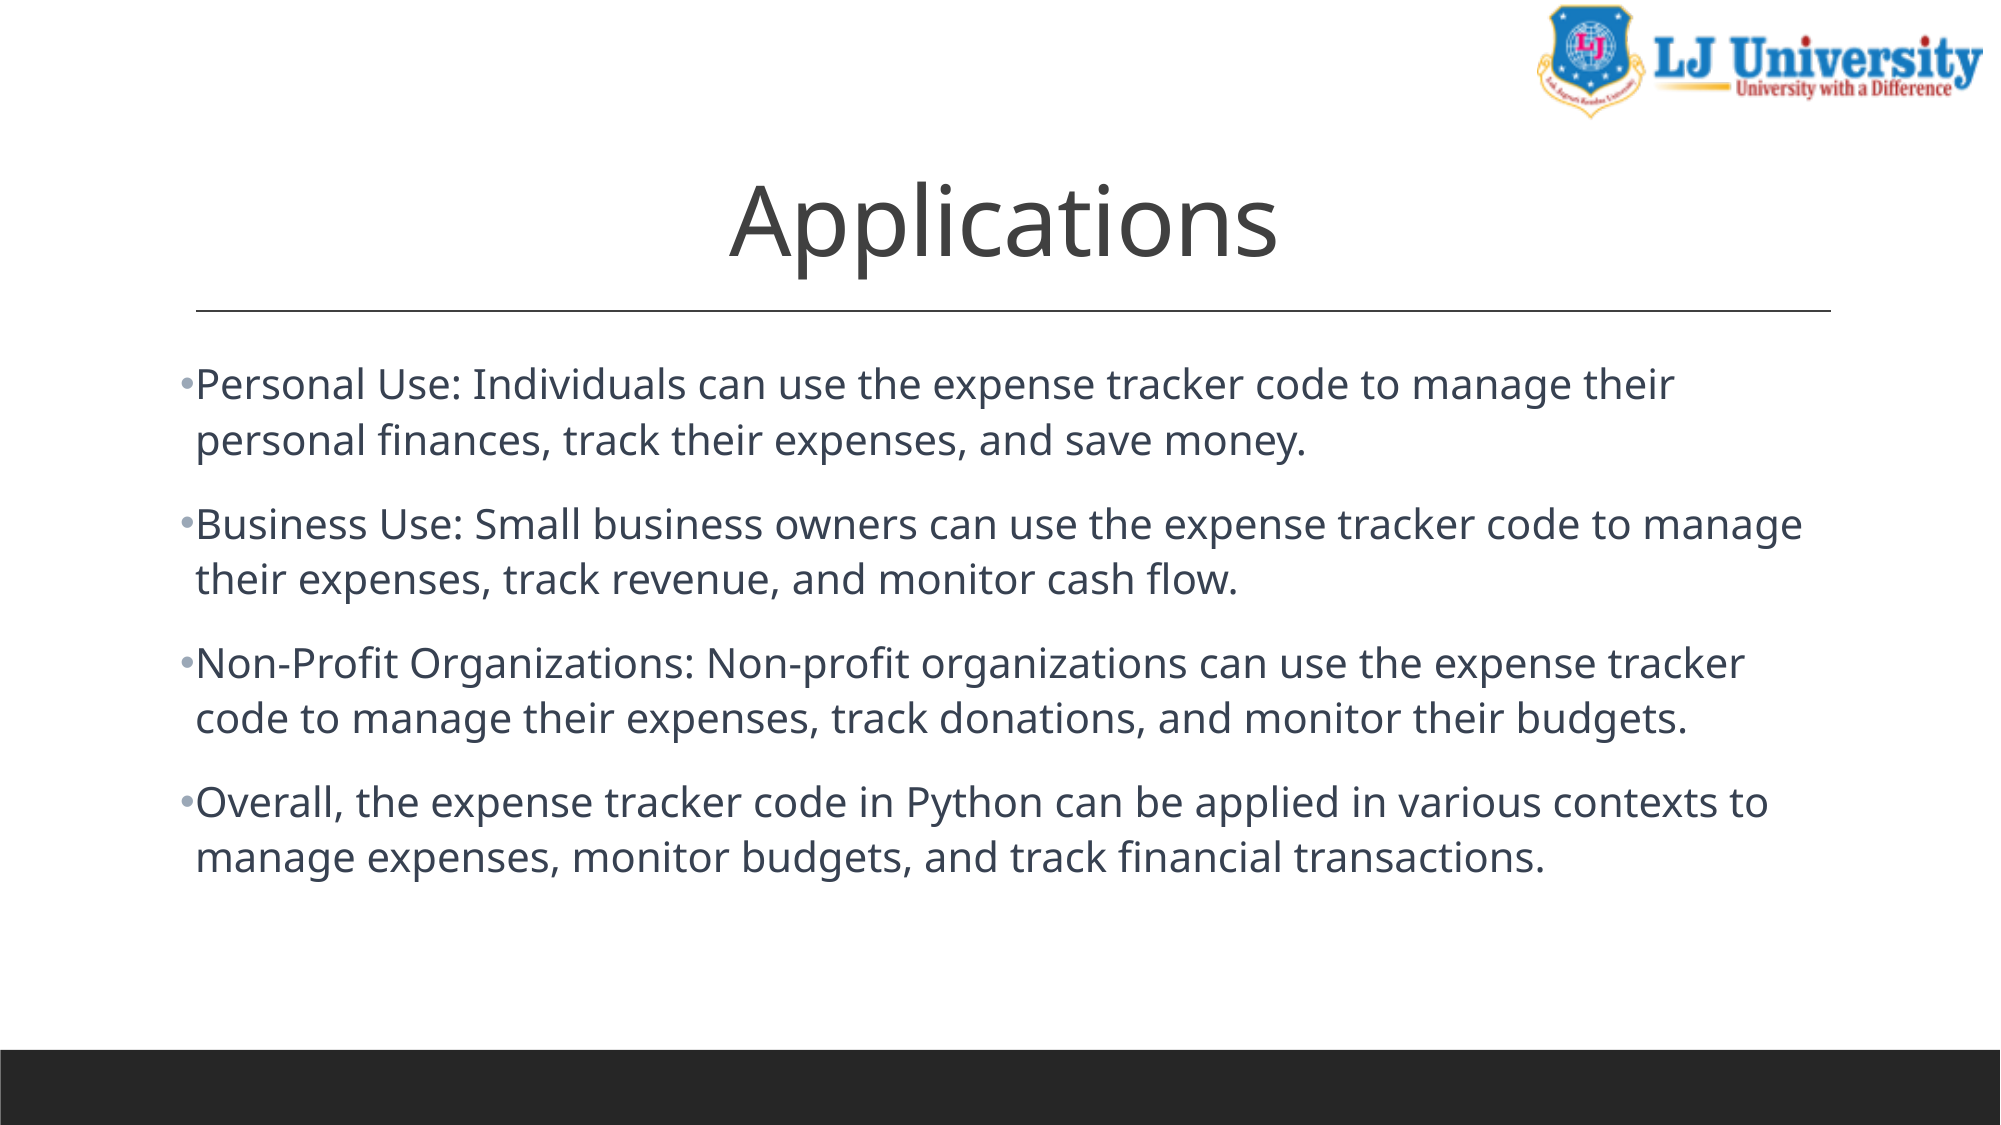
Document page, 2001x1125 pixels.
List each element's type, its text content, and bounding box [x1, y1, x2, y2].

title Applications [180, 47, 1830, 285]
list Personal Use: Individuals can use the expense tracker code to manage their personal finances, track their expenses, and save money. Business Use: Small business owners can use the expense tracker code to manage their expenses, track revenue, and monitor cash flow. Non-Profit Organizations: Non-profit organizations can use the expense tracker code to manage their expenses, track donations, and monitor their budgets. Overall, the expense tracker code in Python can be applied in various contexts to manage expenses, monitor budgets, and track financial transactions. [180, 345, 1830, 963]
picture [1537, 2, 1983, 122]
